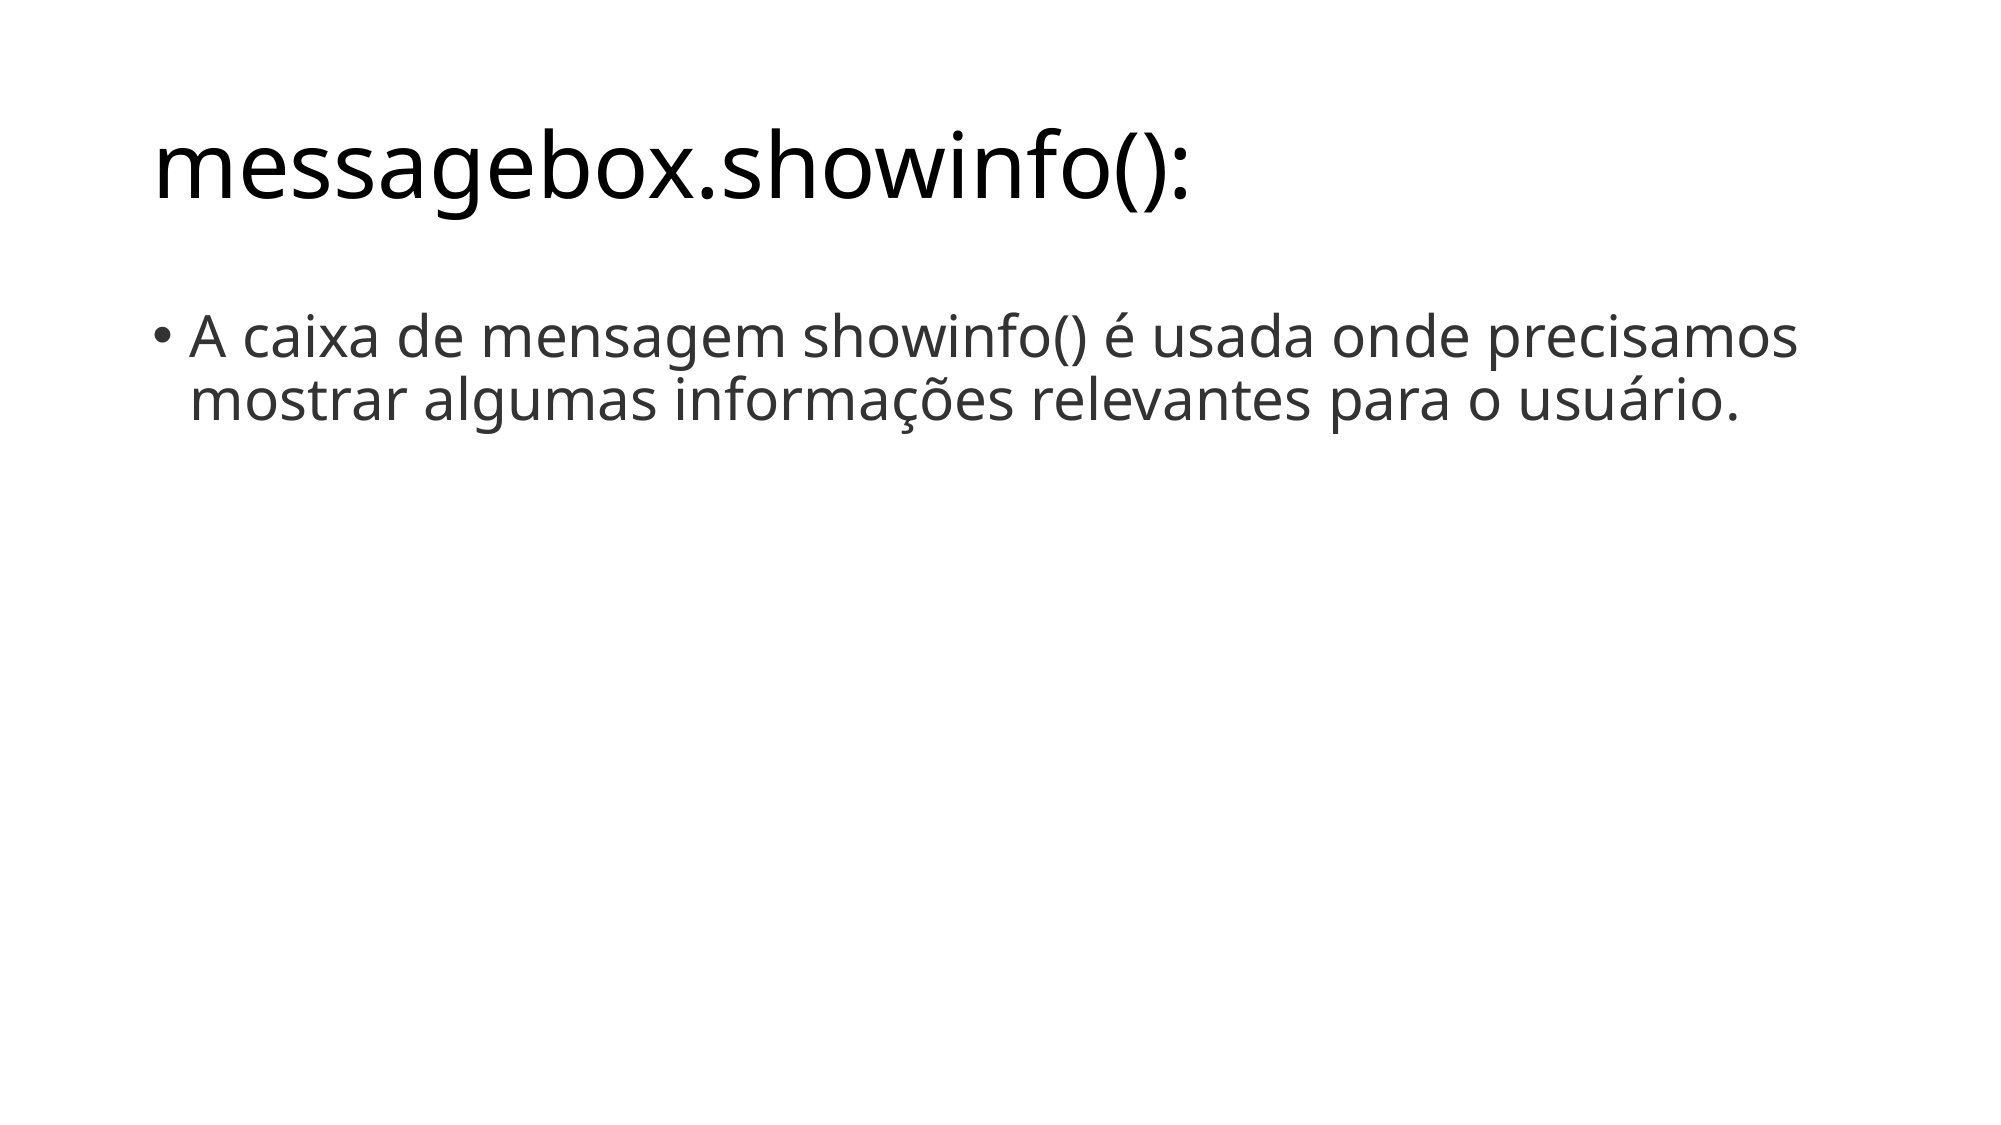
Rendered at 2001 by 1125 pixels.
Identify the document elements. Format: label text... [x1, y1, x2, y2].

title messagebox.showinfo(): [137, 59, 1863, 278]
list A caixa de mensagem showinfo() é usada onde precisamos mostrar algumas informações relevantes para o usuário. [137, 299, 1863, 1014]
